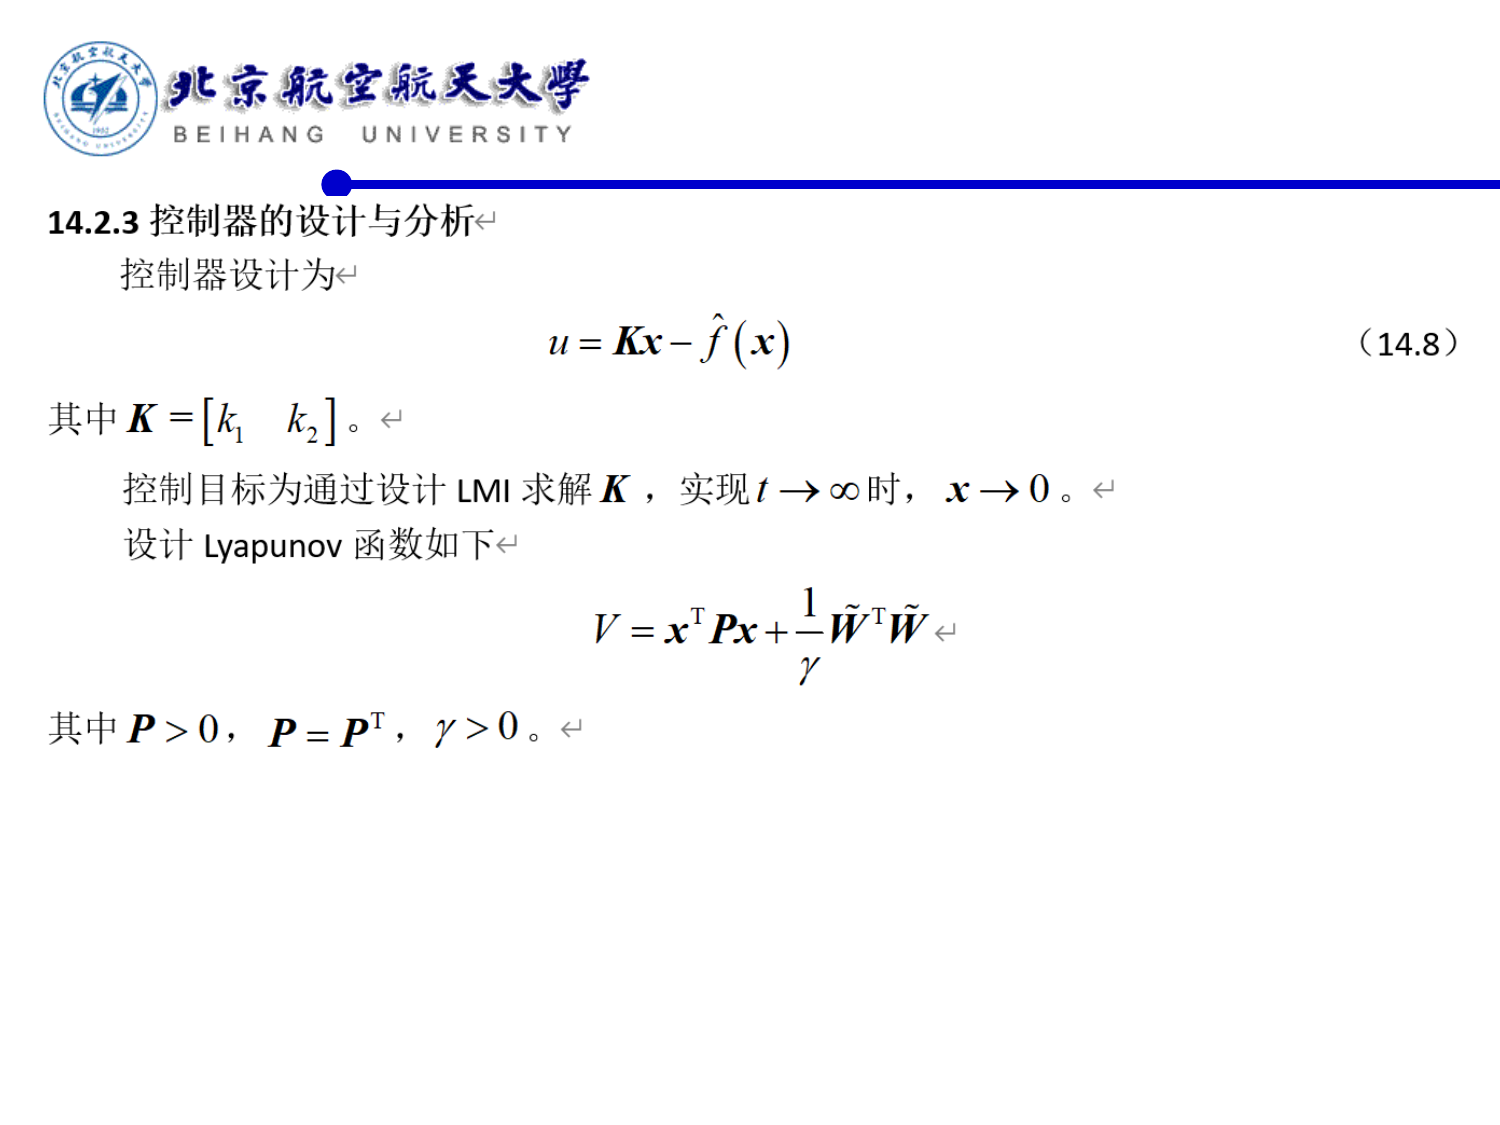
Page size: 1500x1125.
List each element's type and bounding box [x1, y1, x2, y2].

picture [34, 196, 1466, 764]
picture [41, 37, 610, 161]
